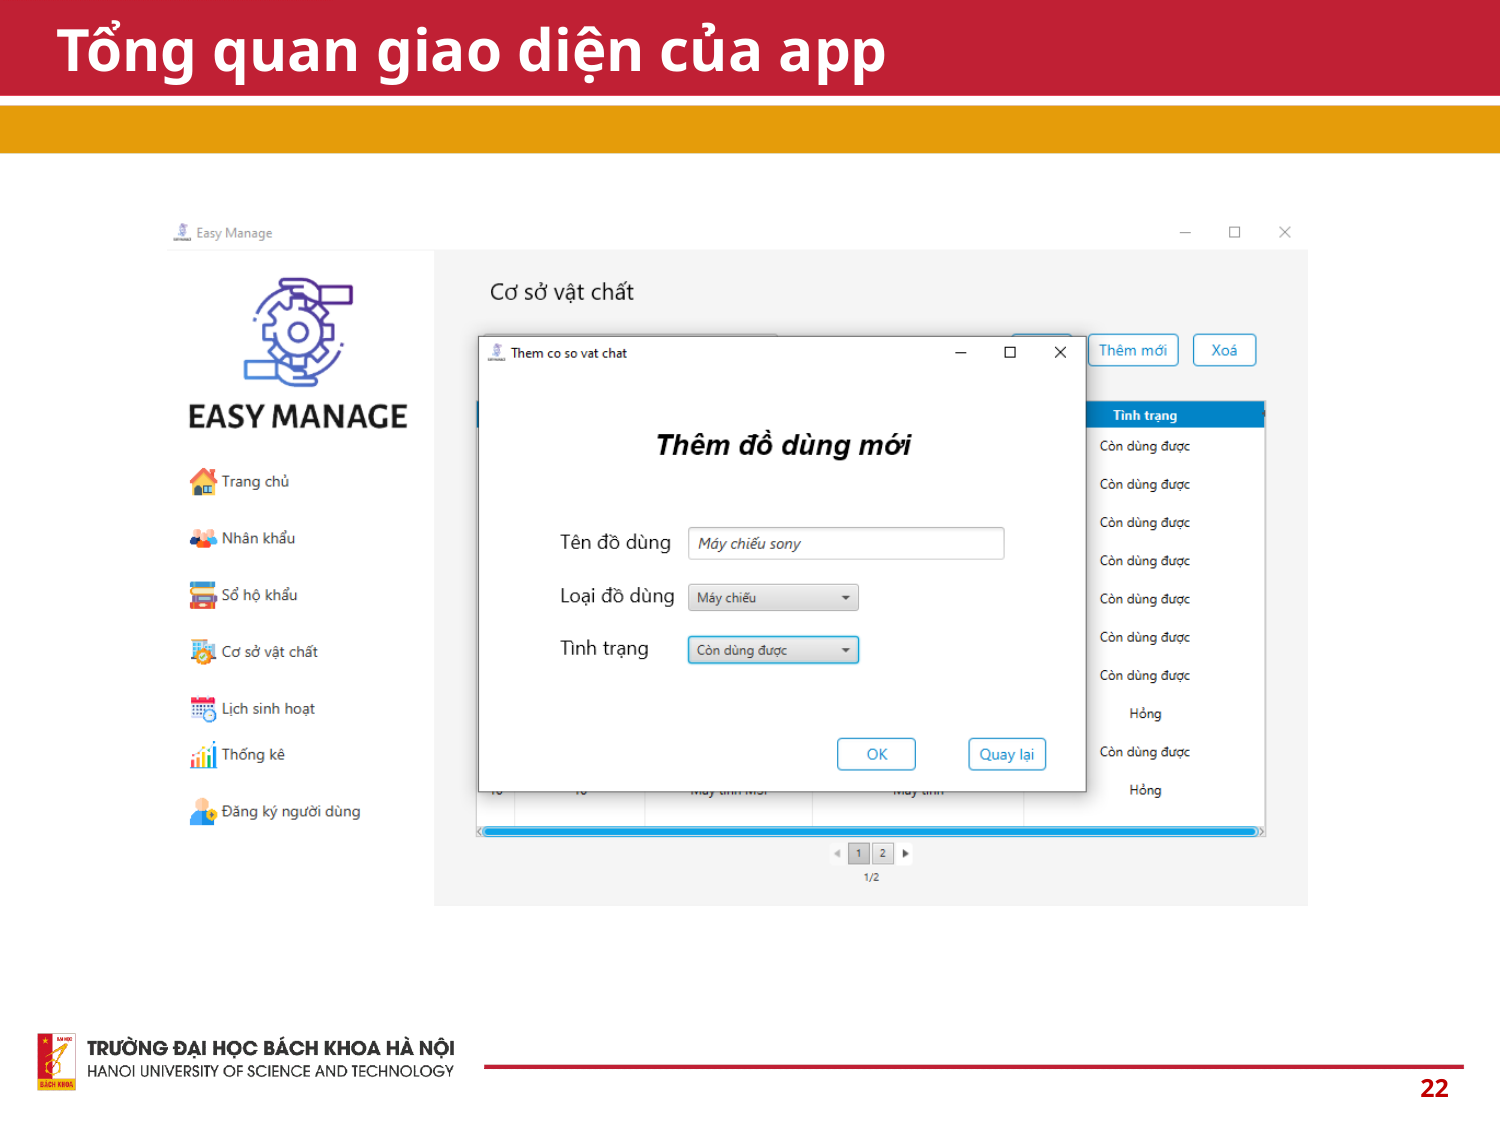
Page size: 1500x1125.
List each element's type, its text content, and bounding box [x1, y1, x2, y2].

slide_number 22 [1126, 1065, 1464, 1125]
picture [0, 0, 1500, 1125]
title Tổng quan giao diện của app [41, 13, 1459, 85]
